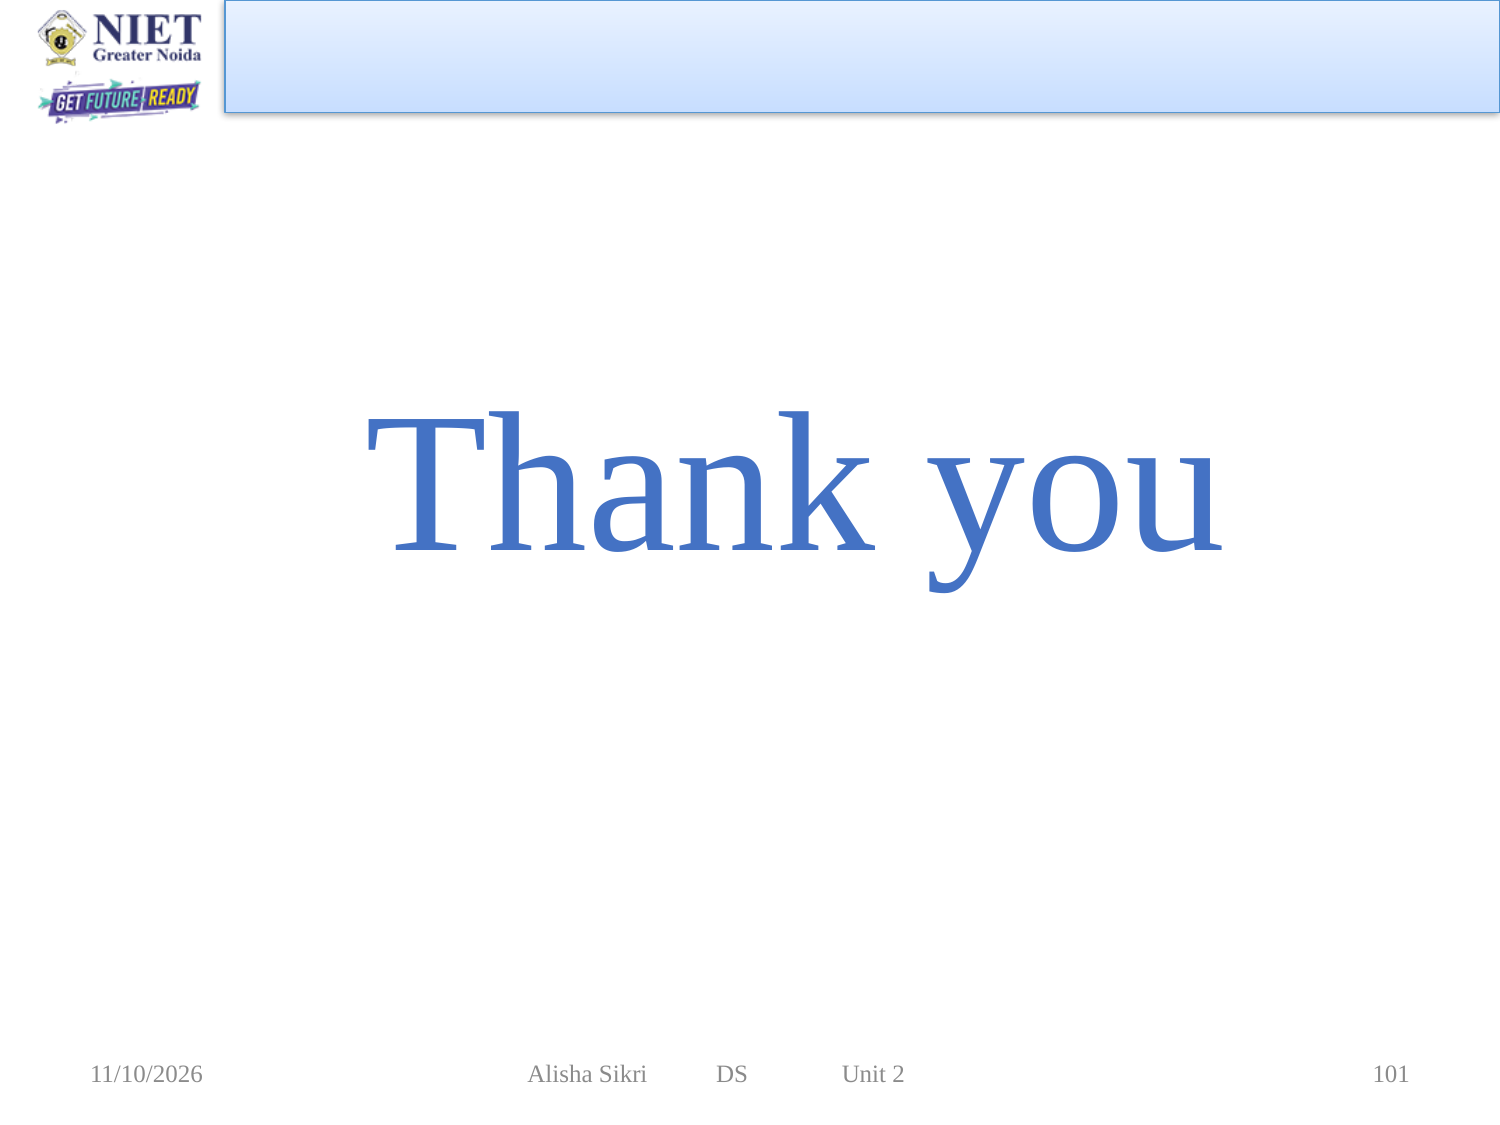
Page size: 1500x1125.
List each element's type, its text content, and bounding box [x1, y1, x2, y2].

text_box [238, 0, 1500, 113]
footer Alisha Sikri DS Unit 2 [512, 1042, 988, 1103]
picture [0, 0, 238, 135]
list Thank you [350, 119, 1500, 806]
slide_number 101 [1074, 1042, 1425, 1103]
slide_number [75, 1042, 425, 1103]
